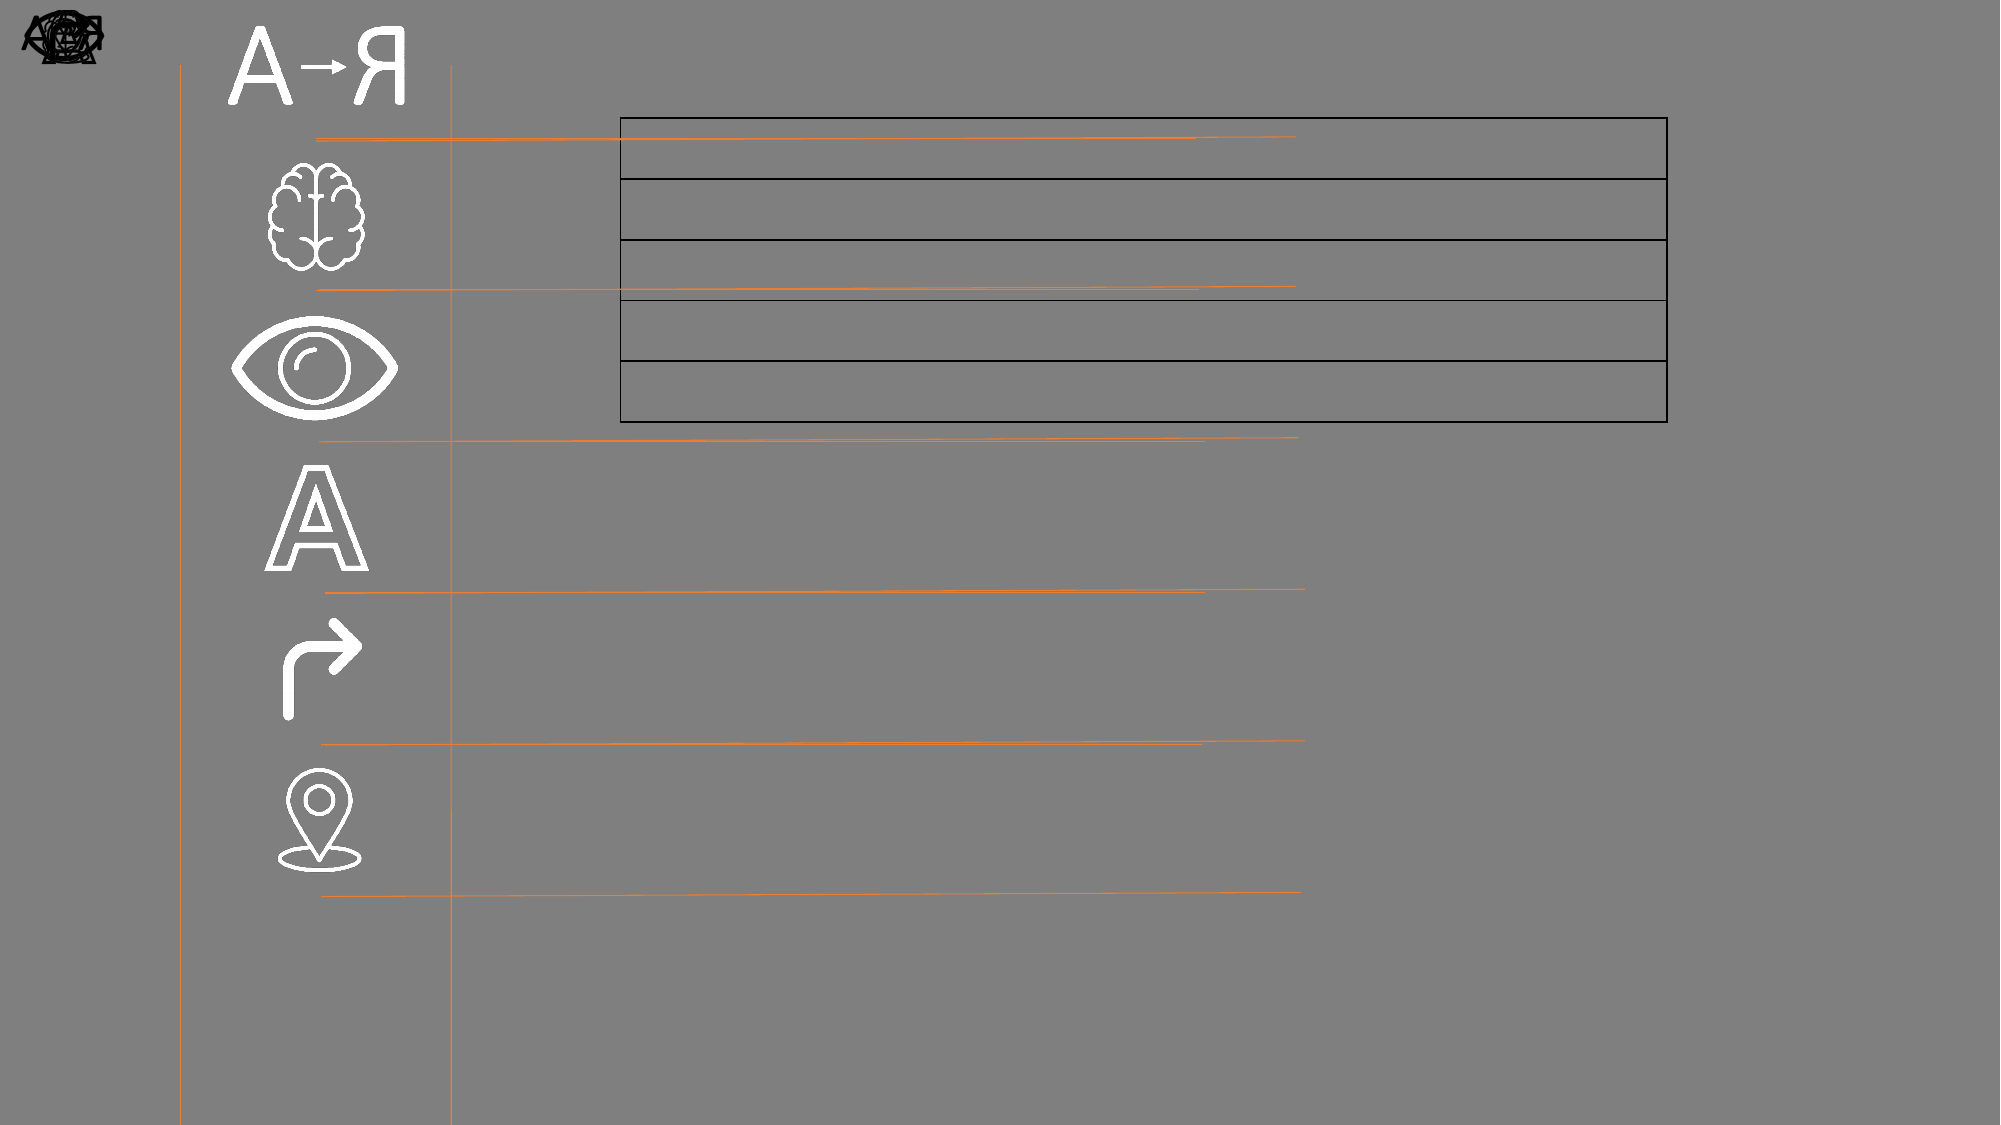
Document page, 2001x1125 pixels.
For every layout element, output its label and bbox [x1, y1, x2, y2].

table_cell [621, 241, 1666, 300]
picture [187, 745, 451, 895]
text_box [315, 136, 1296, 141]
text_box [325, 740, 1305, 745]
table_cell [621, 301, 1666, 360]
text_box [318, 437, 1299, 442]
table_header [621, 119, 1666, 178]
picture [180, 0, 452, 593]
picture [183, 594, 449, 744]
text_box [321, 892, 1301, 897]
text_box [315, 286, 1296, 291]
text_box [325, 589, 1305, 594]
picture [0, 0, 138, 75]
table_cell [621, 362, 1666, 421]
table_cell [621, 180, 1666, 239]
